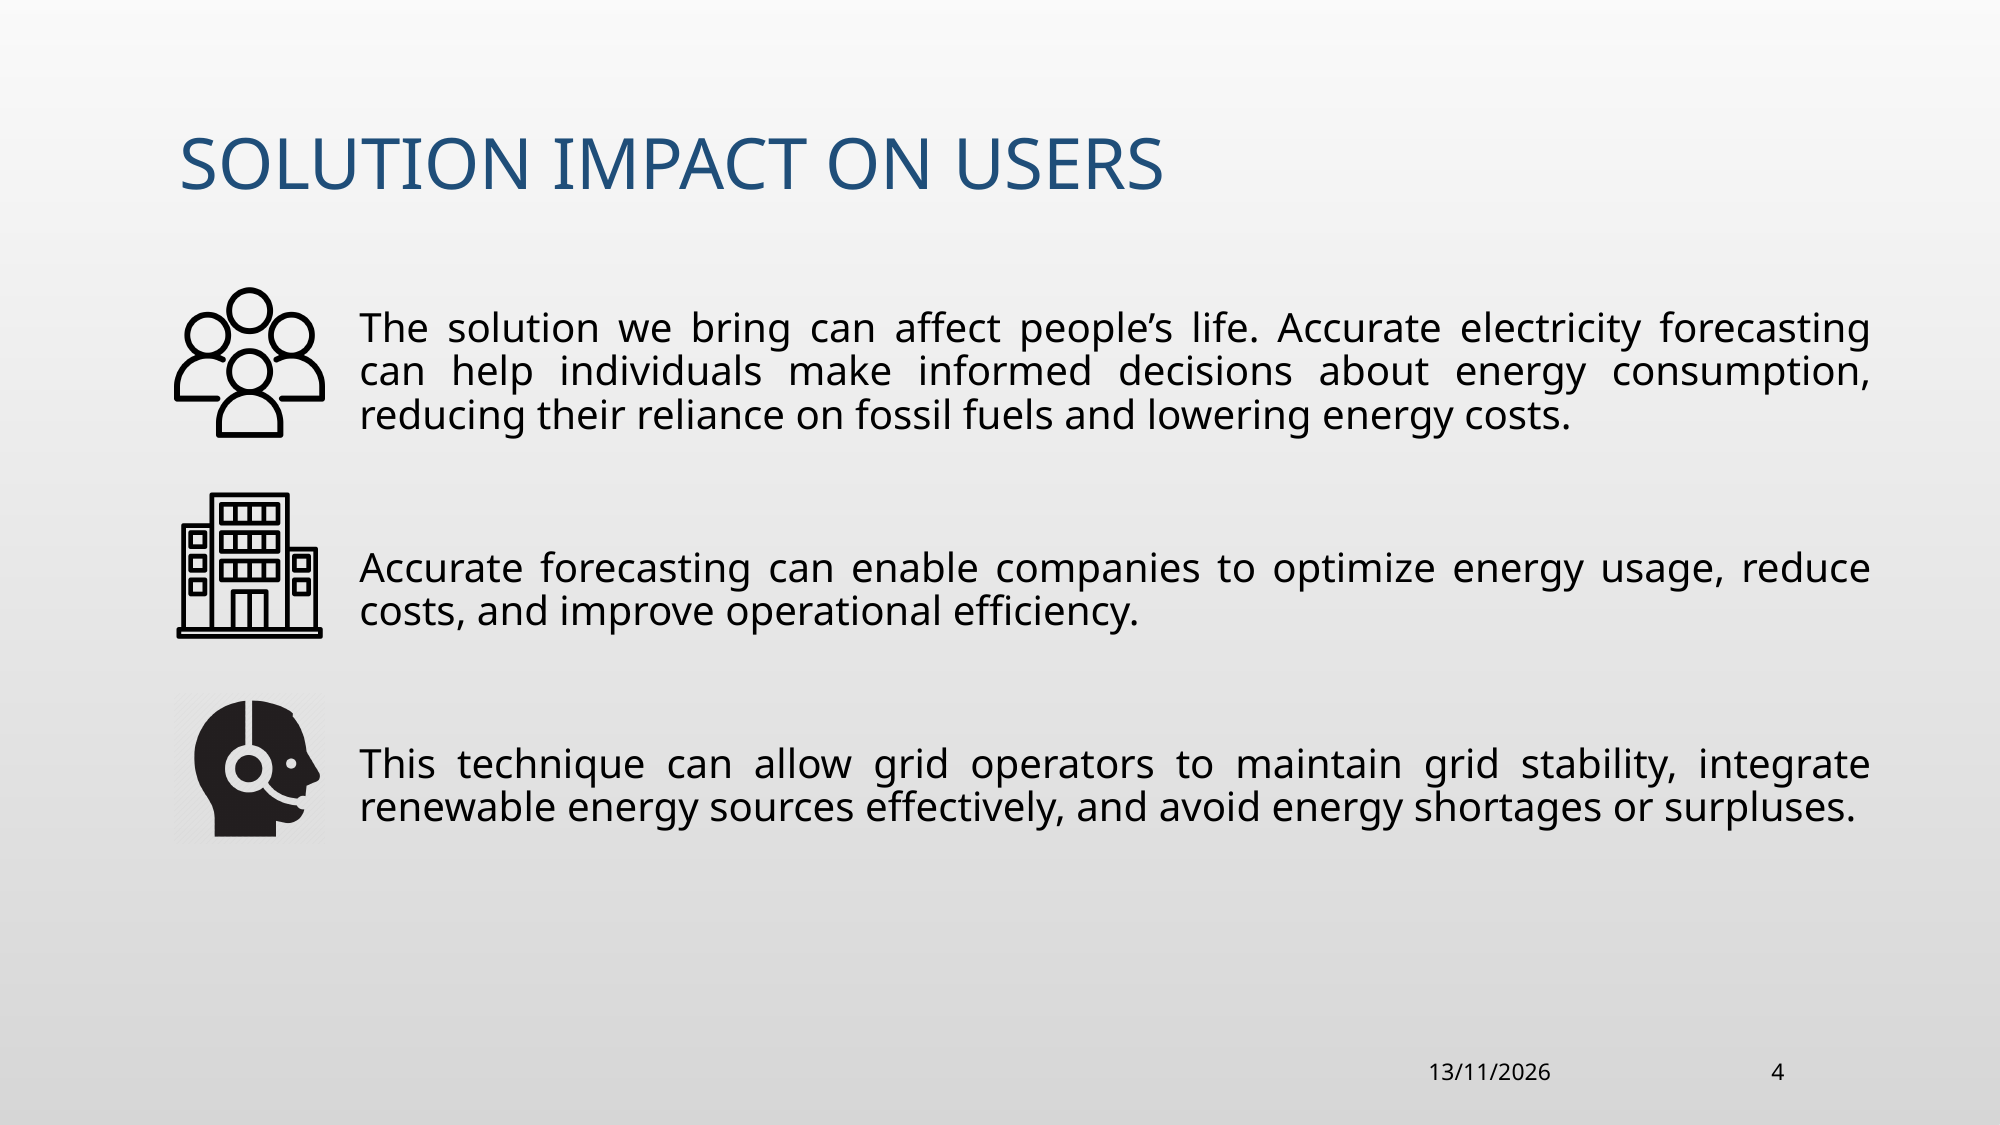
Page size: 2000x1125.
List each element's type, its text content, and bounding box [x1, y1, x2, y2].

picture [174, 287, 325, 438]
title Solution impact on users [164, 45, 1765, 213]
picture [174, 490, 325, 641]
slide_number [1337, 1057, 1567, 1088]
picture [174, 693, 325, 844]
list The solution we bring can affect people’s life. Accurate electricity forecasting can help individuals make informed decisions about energy consumption, reducing their reliance on fossil fuels and lowering energy costs. Accurate forecasting can enable companies to optimize energy usage, reduce costs, and improve operational efficiency. This technique can allow grid operators to maintain grid stability, integrate renewable energy sources effectively, and avoid energy shortages or surpluses. [337, 299, 1888, 875]
slide_number 4 [1612, 1057, 1800, 1088]
